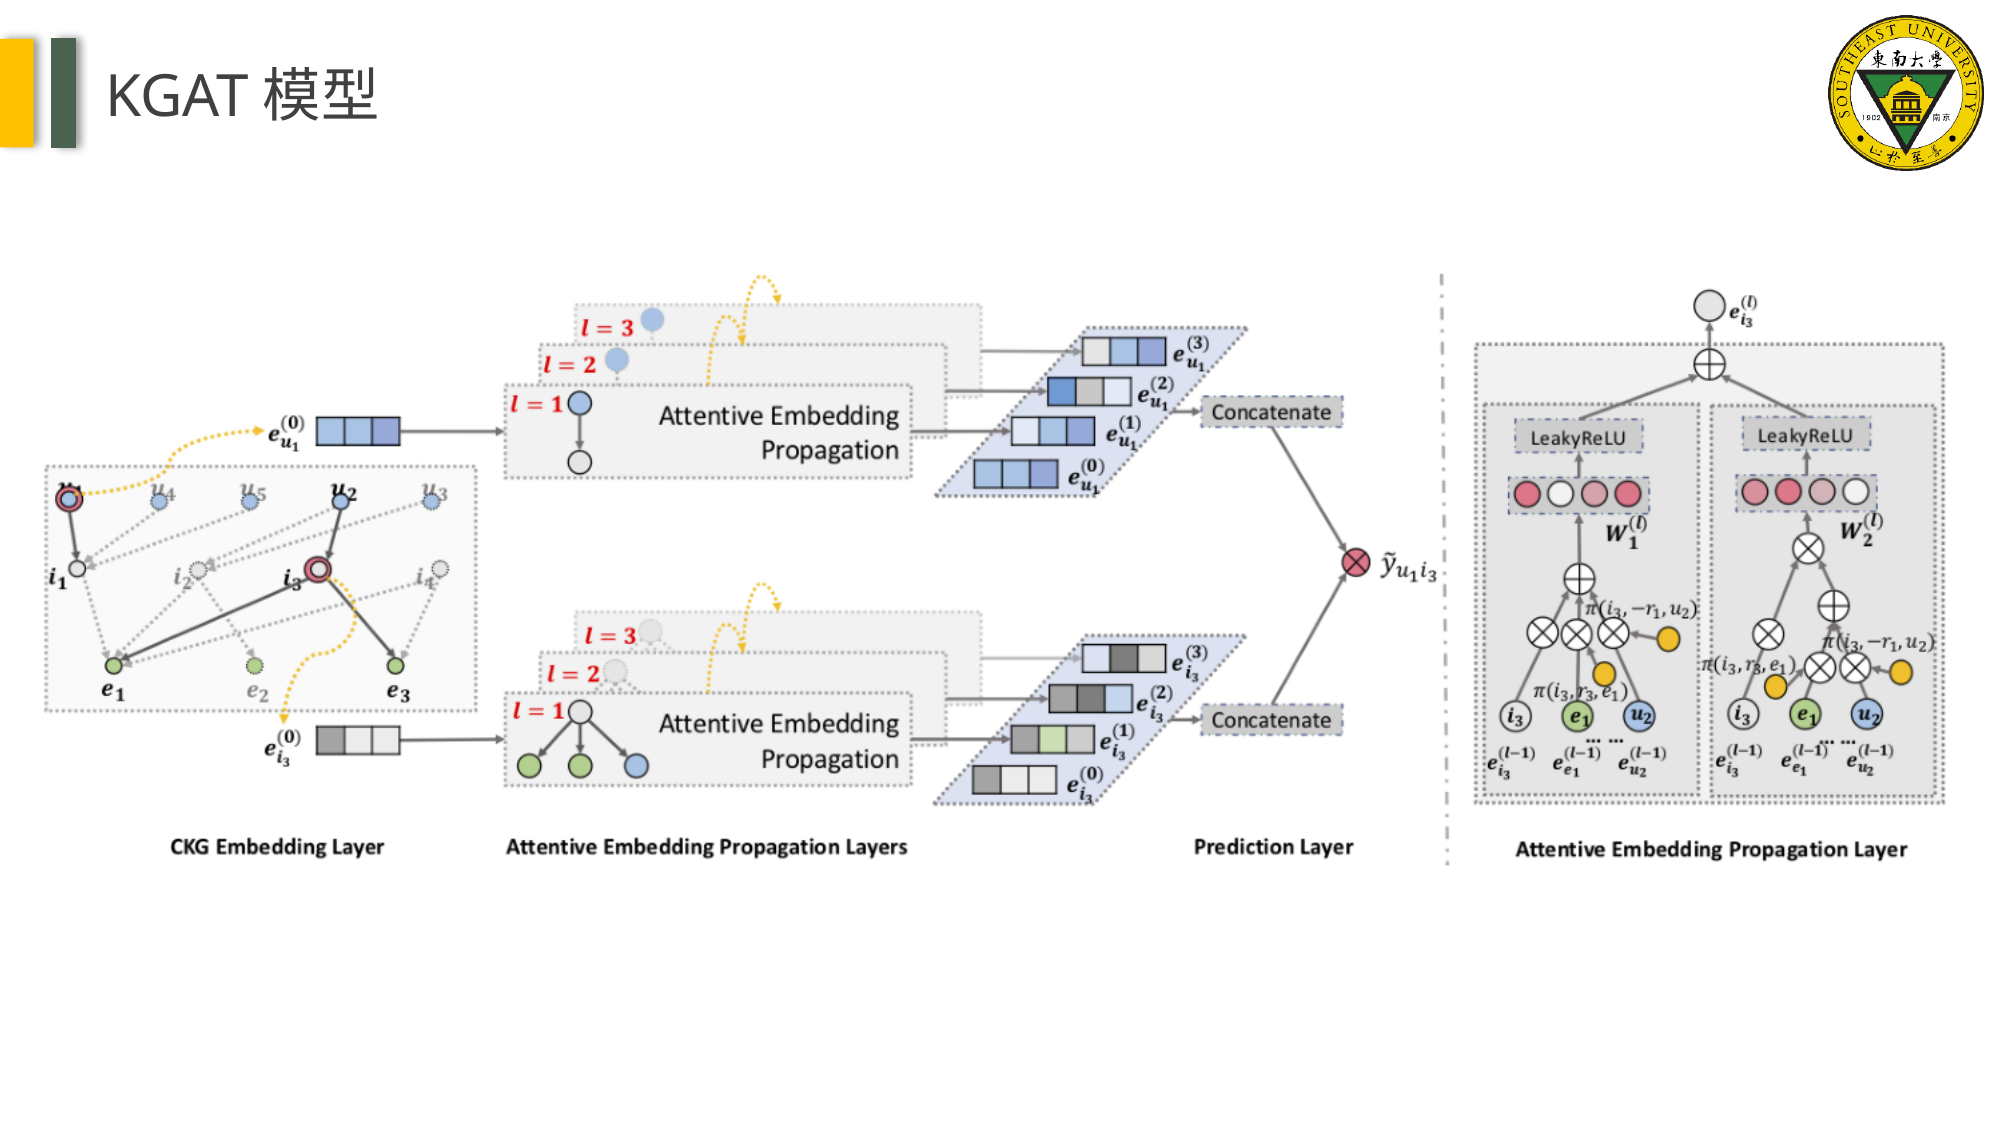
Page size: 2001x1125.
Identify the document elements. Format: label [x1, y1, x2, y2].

text_box [0, 38, 391, 148]
picture [42, 250, 1958, 875]
picture [1828, 15, 1984, 171]
